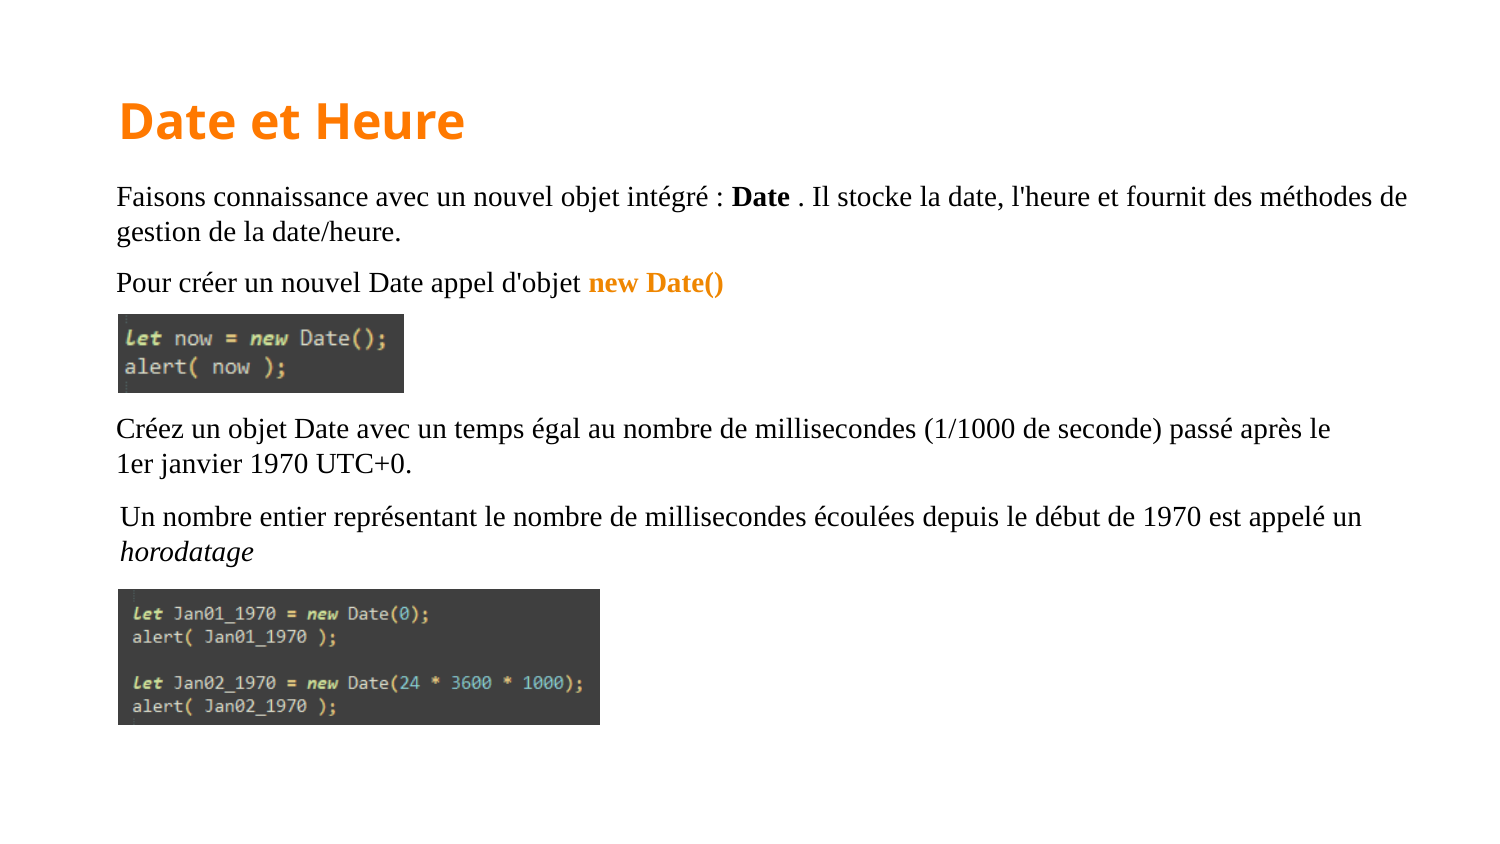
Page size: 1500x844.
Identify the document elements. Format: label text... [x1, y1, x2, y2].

text_box Faisons connaissance avec un nouvel objet intégré : Date . Il stocke la date, l'heure et fournit des méthodes de gestion de la date/heure. [108, 169, 1420, 255]
picture [118, 314, 404, 393]
text_box Un nombre entier représentant le nombre de millisecondes écoulées depuis le début de 1970 est appelé un horodatage [112, 489, 1392, 575]
picture [118, 588, 600, 726]
text_box Date et Heure [118, 89, 946, 150]
text_box Pour créer un nouvel Date appel d'objet new Date() [108, 255, 1021, 306]
text_box Créez un objet Date avec un temps égal au nombre de millisecondes (1/1000 de seconde) passé après le 1er janvier 1970 UTC+0. [108, 401, 1346, 487]
